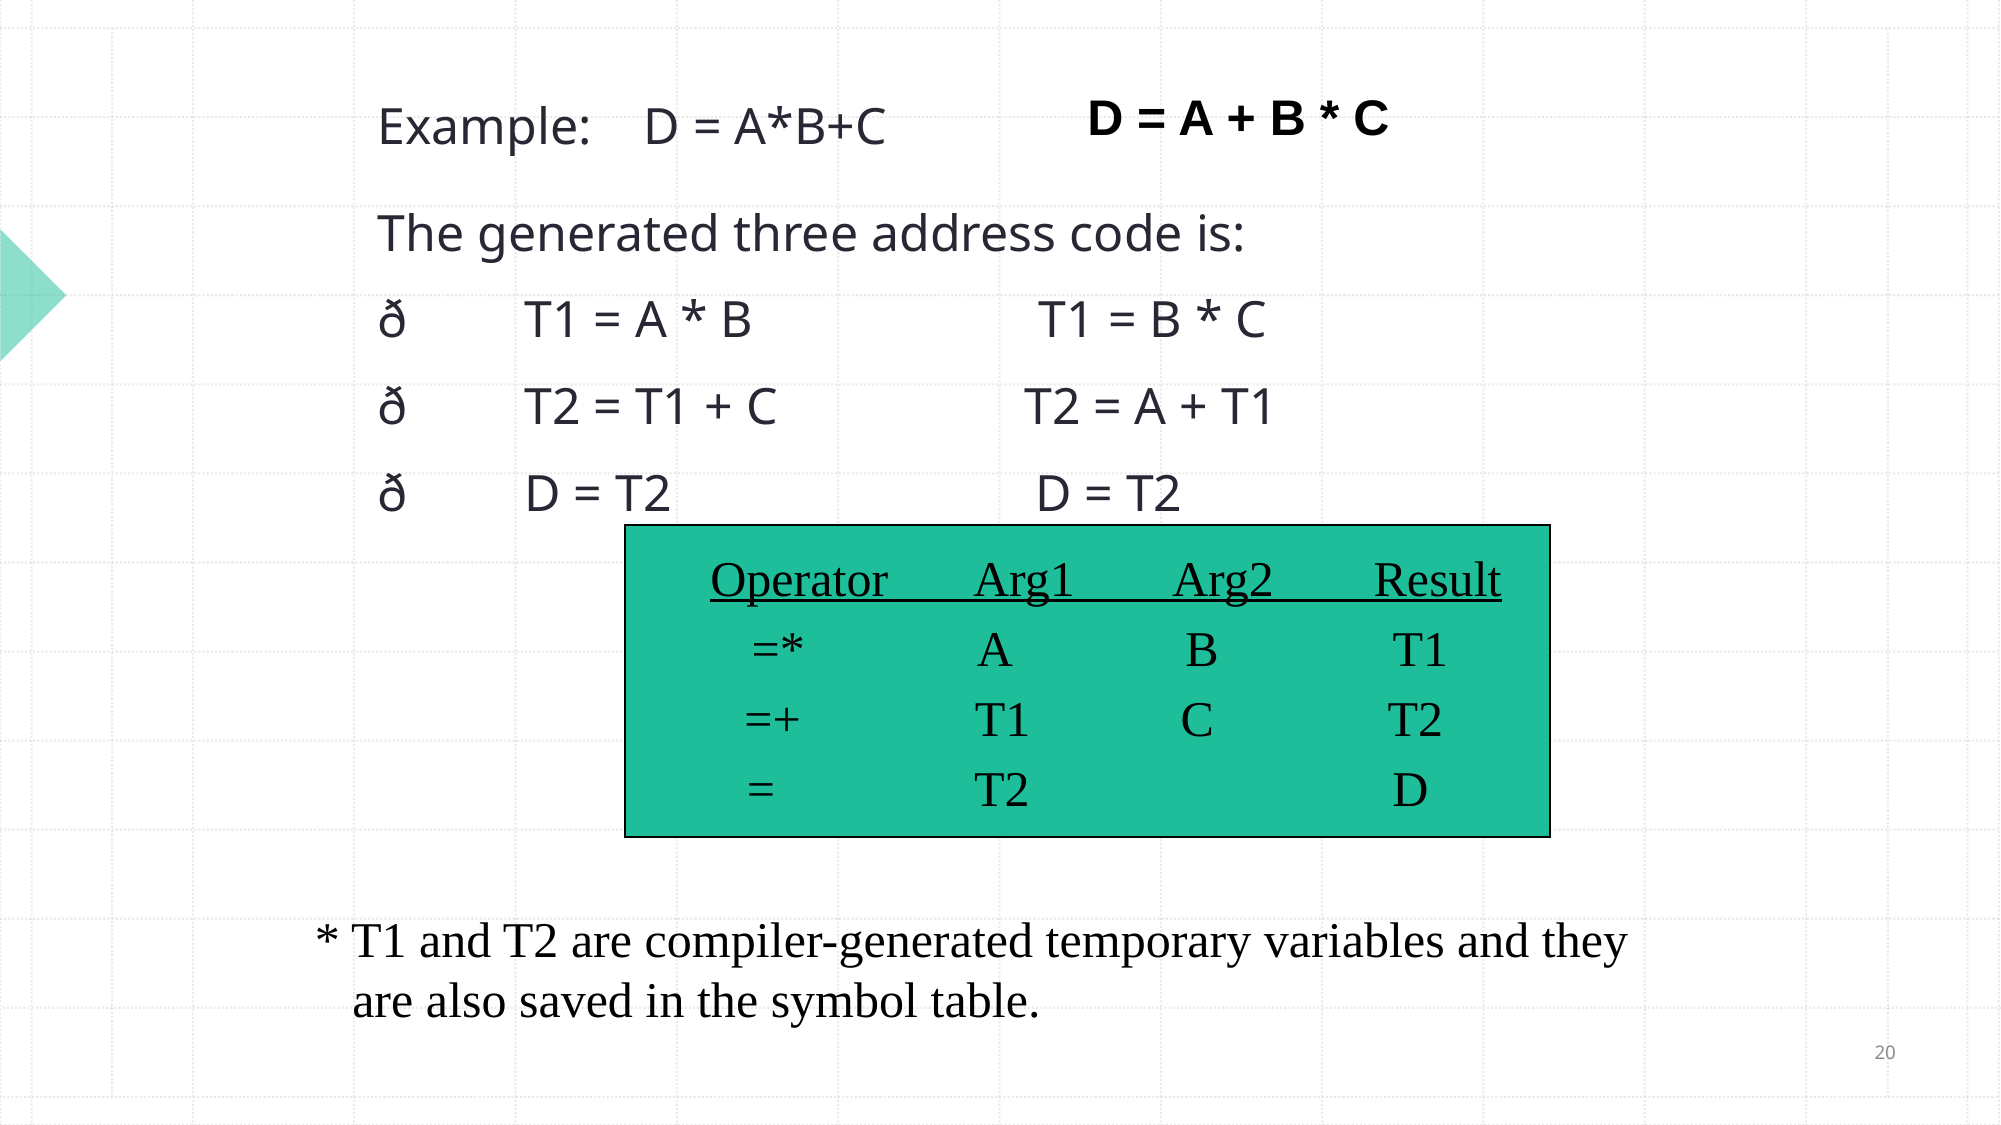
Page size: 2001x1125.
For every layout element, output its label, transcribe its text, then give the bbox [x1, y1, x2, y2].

list The generated three address code is: ð T1 = A * B T1 = B * C ð T2 = T1 + C T2 = A + T1 ð D = T2 D = T2 [362, 187, 1638, 900]
text_box D = A + B * C [1072, 78, 1405, 153]
title Example: D = A*B+C [362, 37, 1638, 163]
text_box * T1 and T2 are compiler-generated temporary variables and they are also saved in the symbol table. [300, 900, 1675, 1028]
text_box Operator Arg1 Arg2 Result =* A B T1 =+ T1 C T2 = T2 D [624, 524, 1550, 838]
slide_number 20 [1805, 1019, 1966, 1089]
